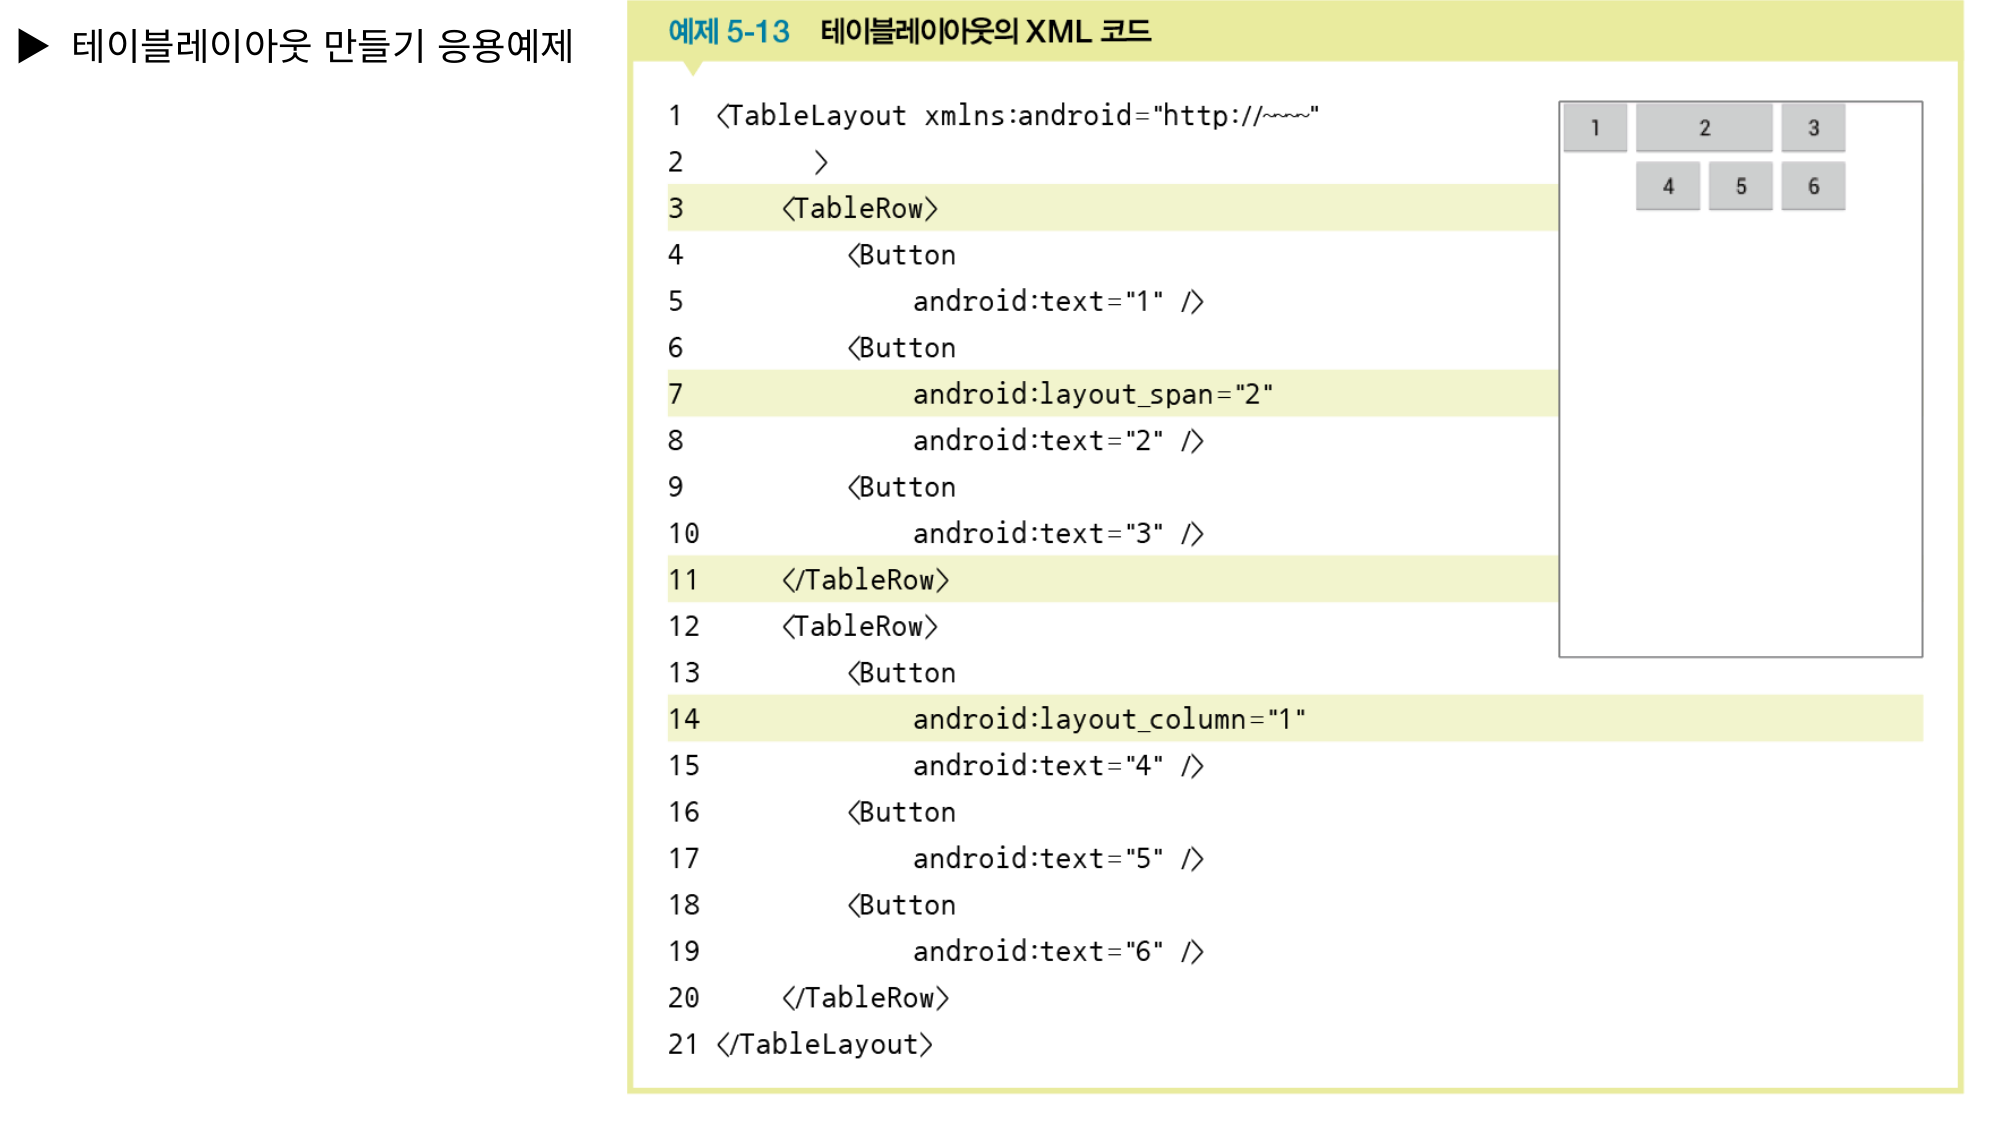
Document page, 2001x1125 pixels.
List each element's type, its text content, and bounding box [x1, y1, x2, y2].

picture [608, 0, 1976, 1106]
text_box ▶ 테이블레이아웃 만들기 응용예제 [0, 15, 608, 75]
